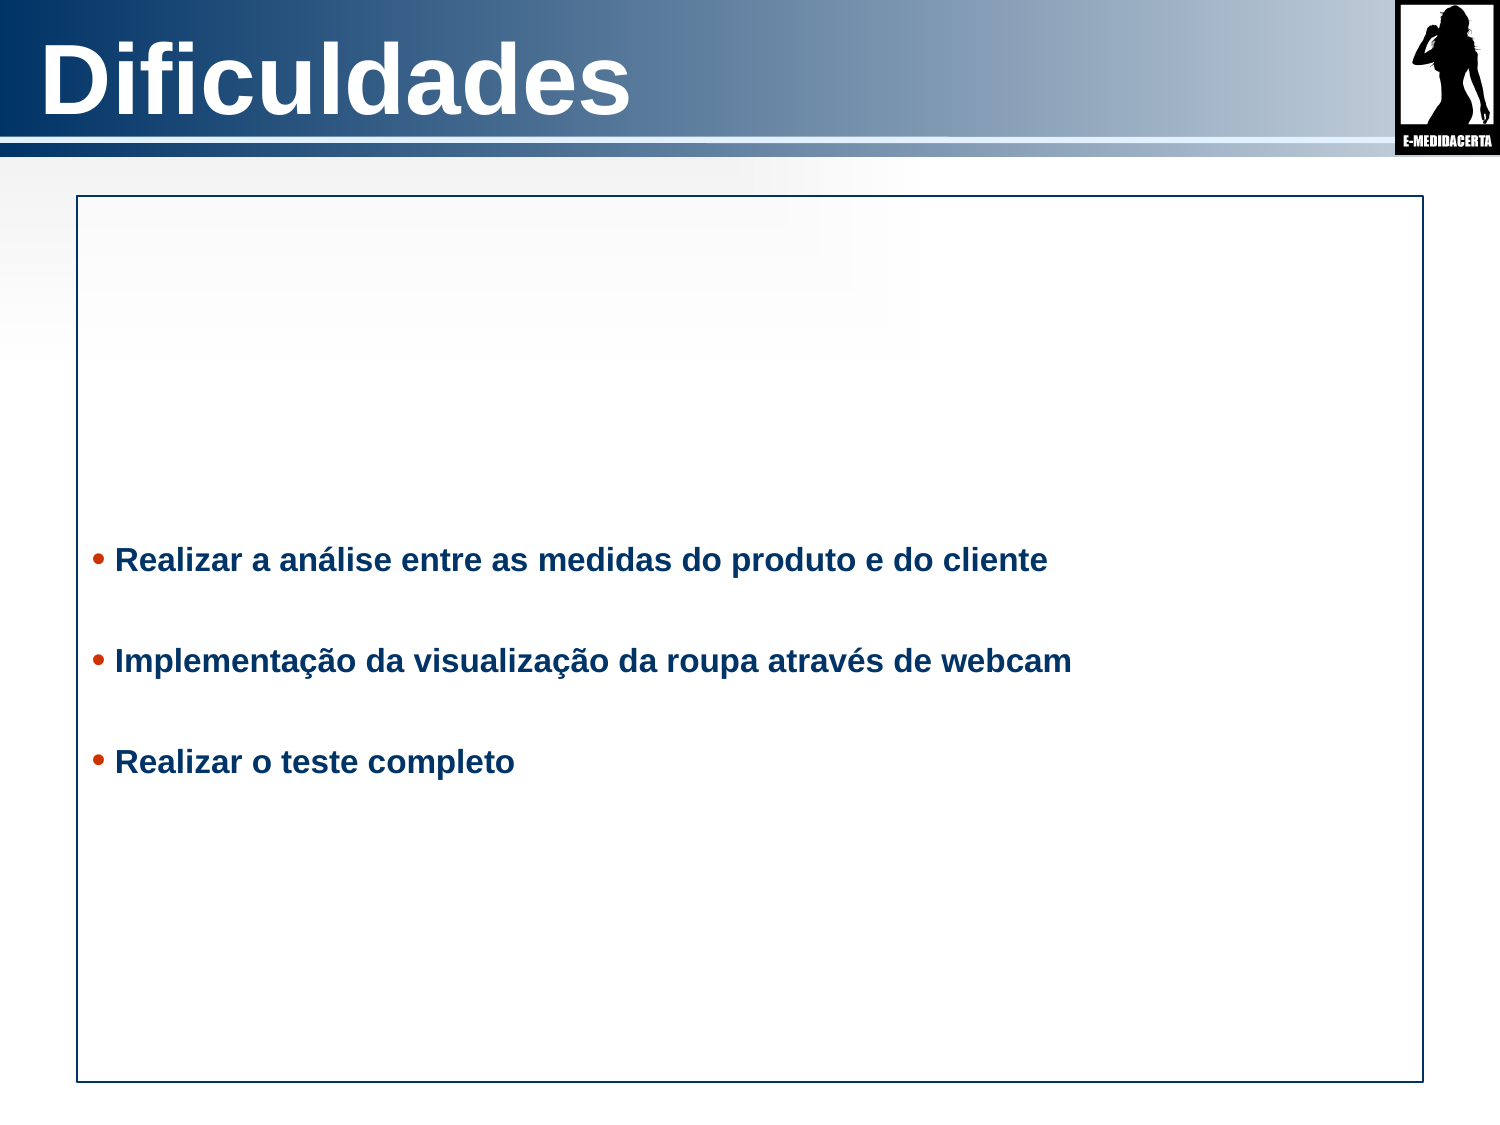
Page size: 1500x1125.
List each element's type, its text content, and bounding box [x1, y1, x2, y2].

title Dificuldades [24, 0, 1500, 151]
picture [1395, 151, 1500, 155]
list Realizar a análise entre as medidas do produto e do cliente Implementação da visualização da roupa através de webcam Realizar o teste completo [76, 195, 1424, 1083]
